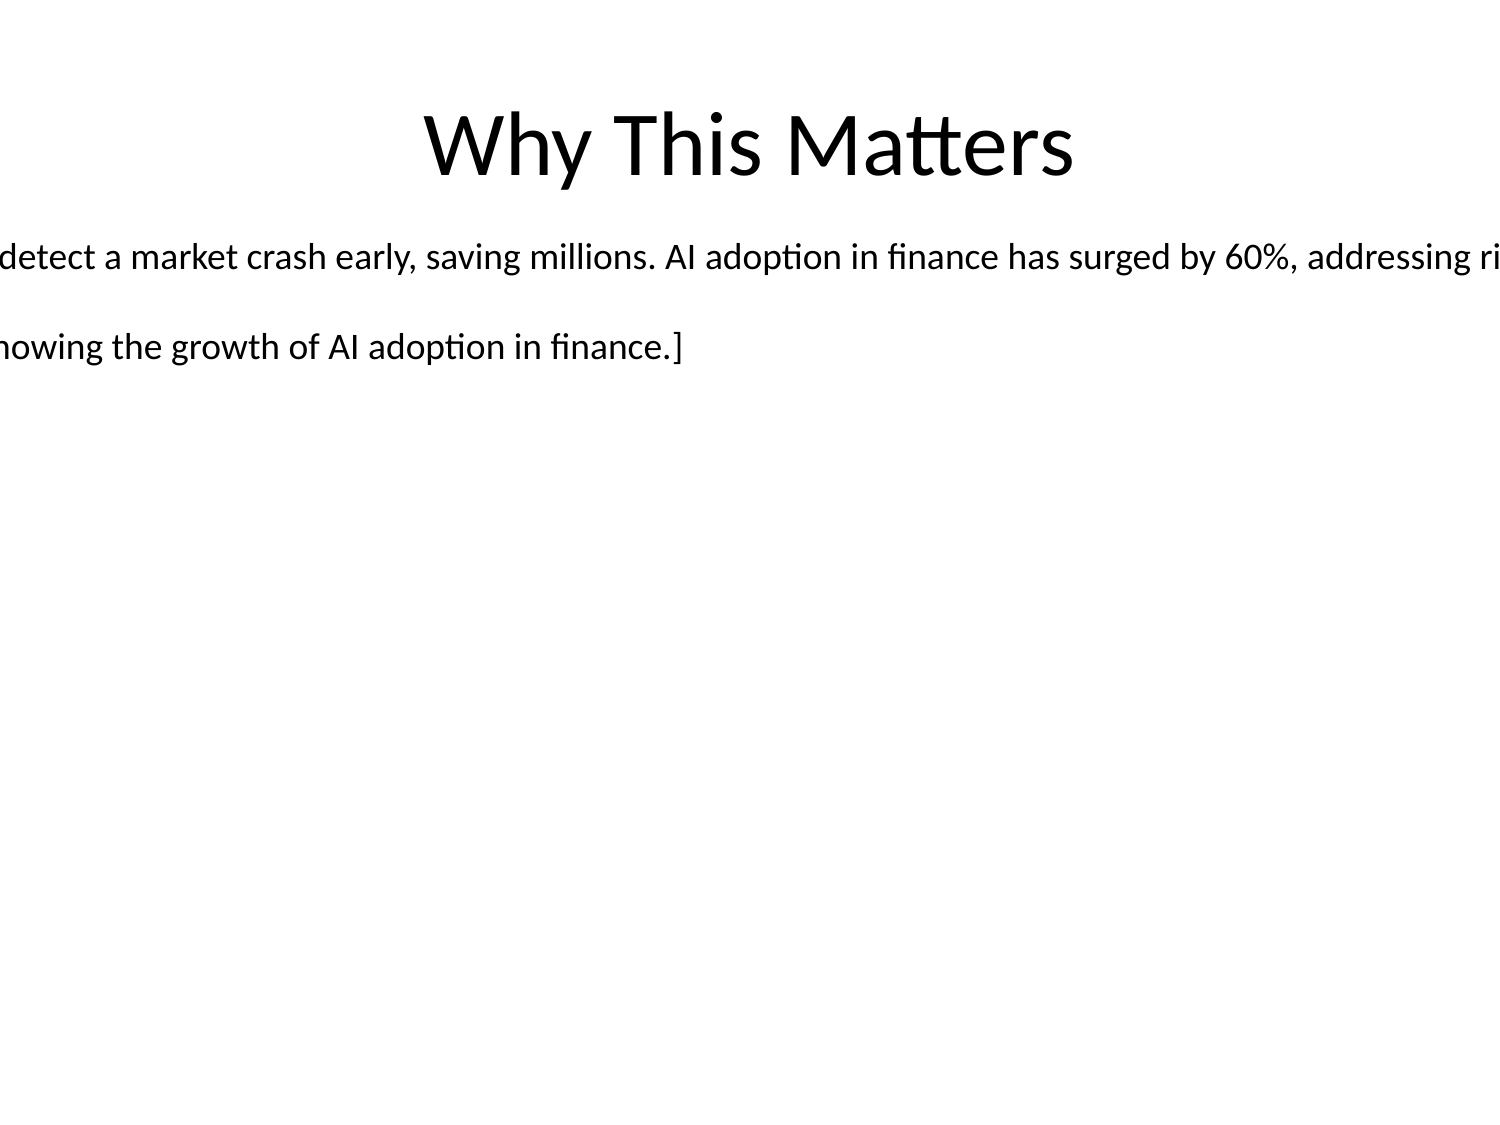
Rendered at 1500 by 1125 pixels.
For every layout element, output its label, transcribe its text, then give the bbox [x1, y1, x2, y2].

text_box Imagine a bank using AI to detect a market crash early, saving millions. AI adoption in finance has surged by 60%, addressing risks like fraud and volatility. [Visual Idea: Add a graph showing the growth of AI adoption in finance.] [0, 224, 1500, 375]
title Why This Matters [75, 45, 1425, 224]
